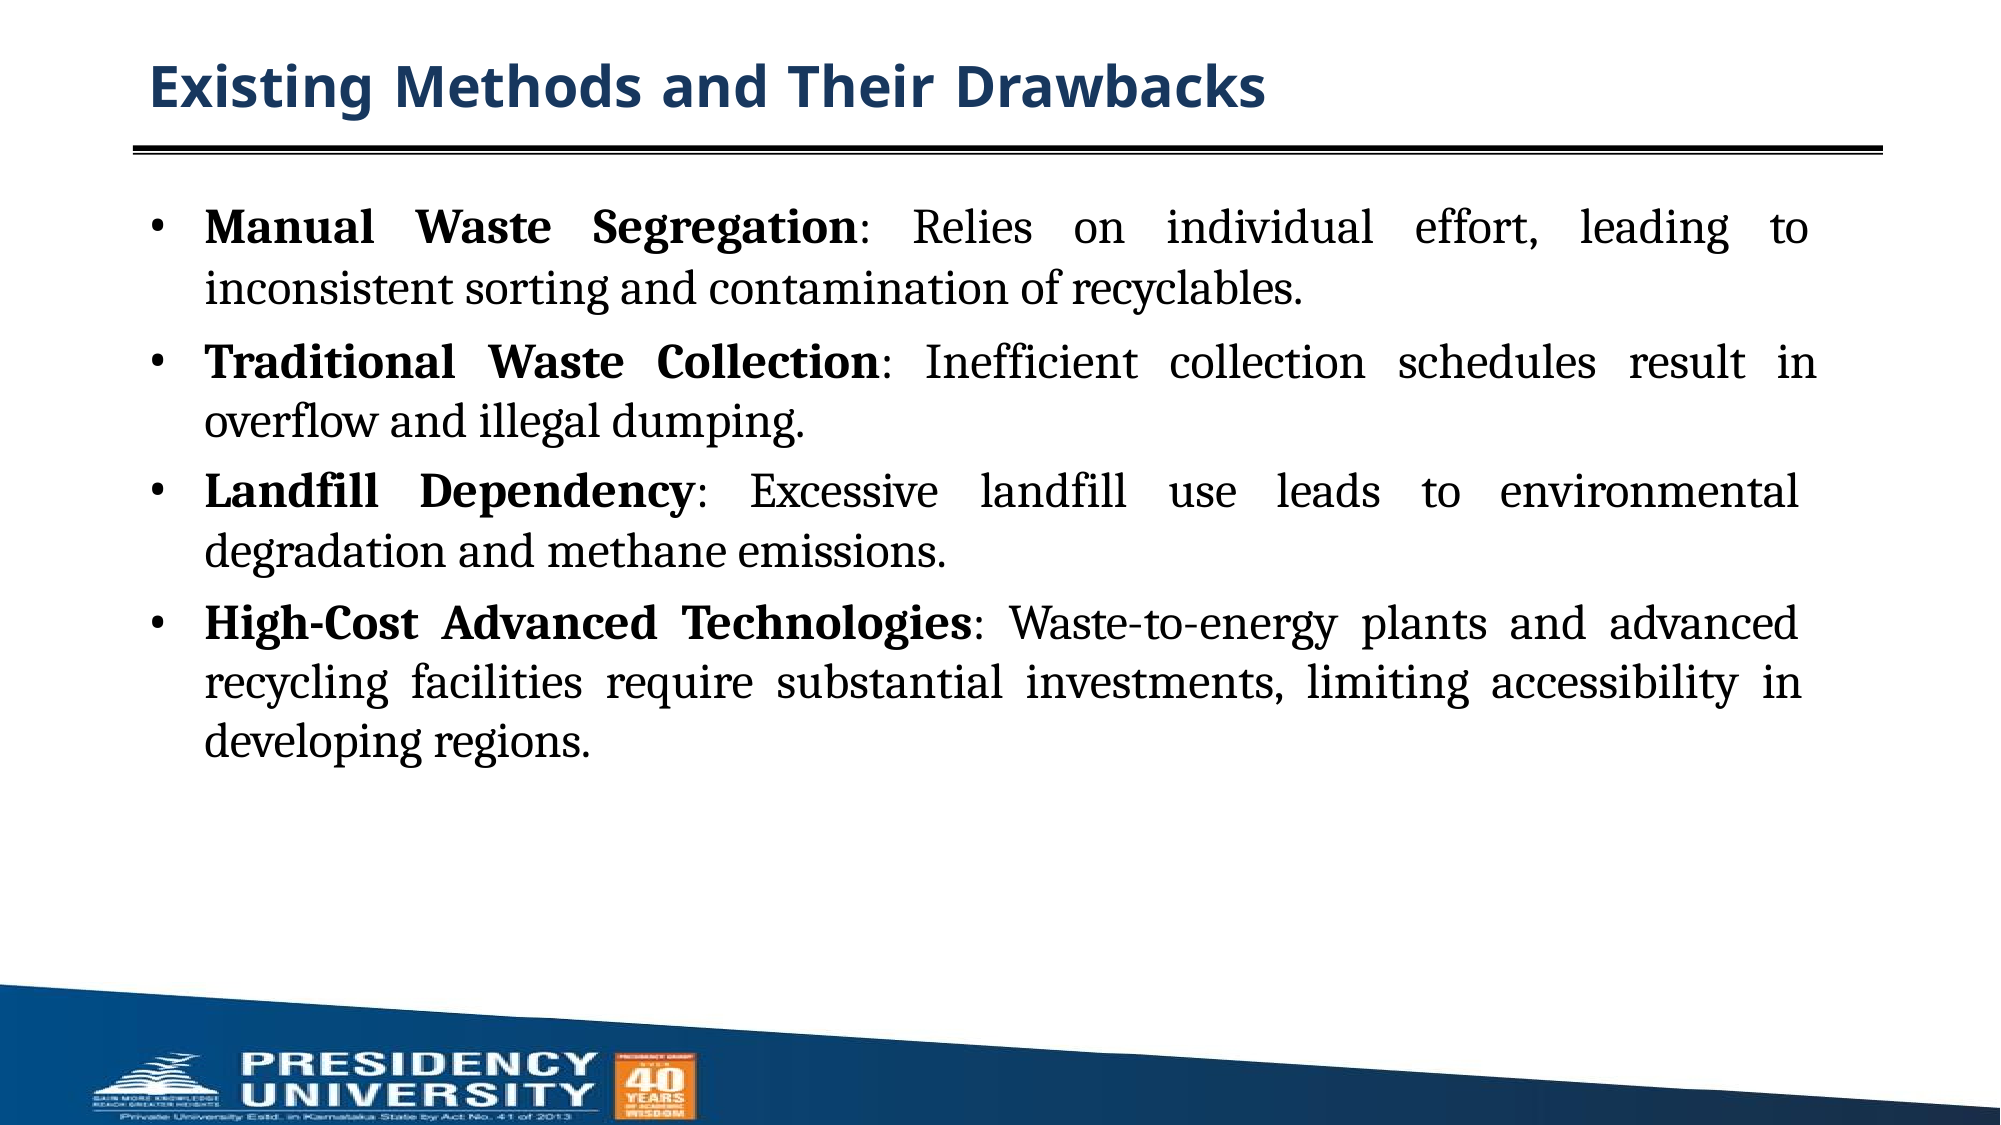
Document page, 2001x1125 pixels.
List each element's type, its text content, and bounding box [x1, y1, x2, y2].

title Existing Methods and Their Drawbacks [146, 47, 1424, 191]
picture [0, 982, 2000, 1125]
list Manual Waste Segregation: Relies on individual effort, leading to inconsistent sorting and contamination of recyclables. Traditional Waste Collection: Inefficient collection schedules result in overflow and illegal dumping. Landfill Dependency: Excessive landfill use leads to environmental degradation and methane emissions. High-Cost Advanced Technologies: Waste-to-energy plants and advanced recycling facilities require substantial investments, limiting accessibility in developing regions. [146, 191, 1873, 832]
